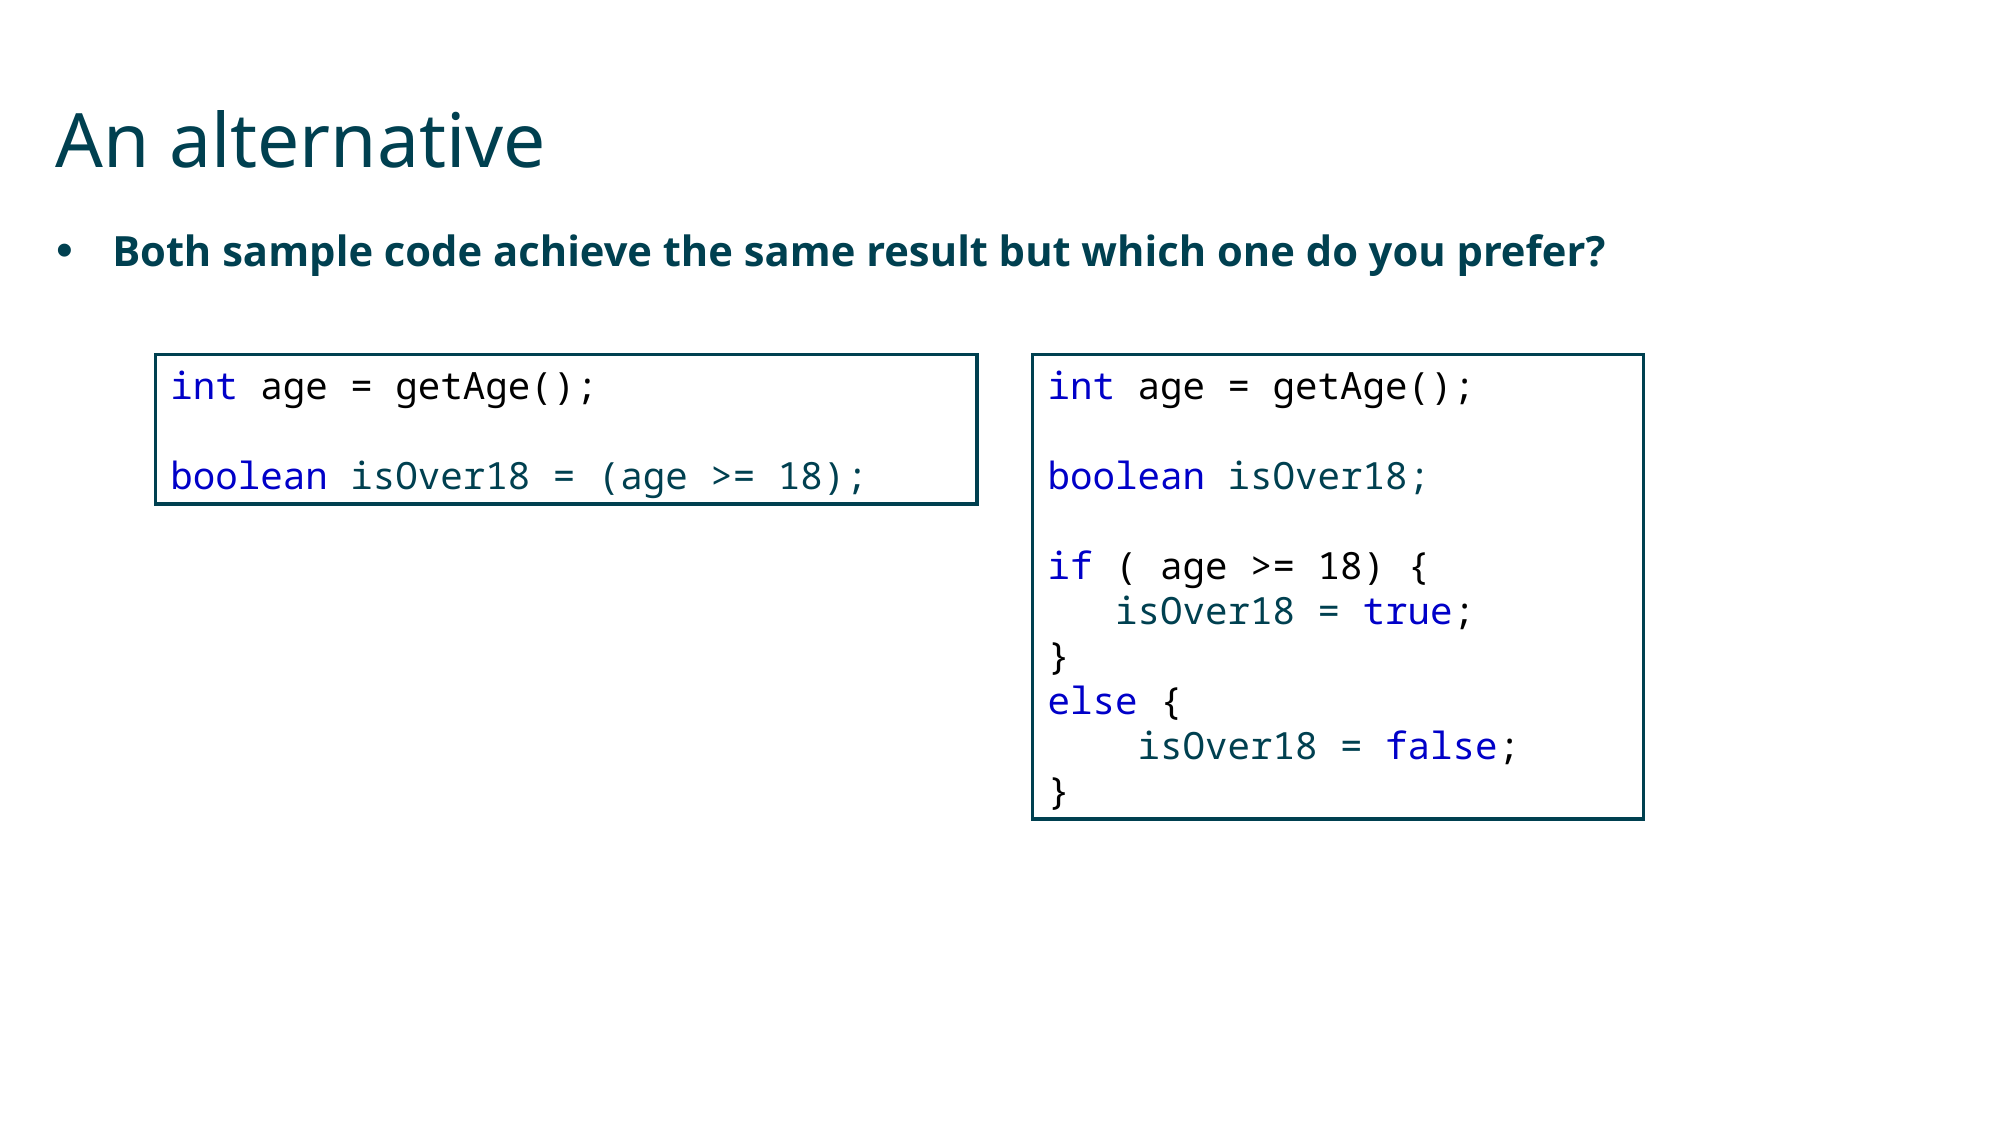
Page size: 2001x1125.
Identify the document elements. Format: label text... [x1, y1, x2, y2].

text_box int age = getAge(); boolean isOver18 = (age >= 18); [155, 354, 978, 504]
list Both sample code achieve the same result but which one do you prefer? [55, 224, 1946, 328]
title An alternative [55, 92, 1946, 224]
text_box int age = getAge(); boolean isOver18; if ( age >= 18) { isOver18 = true; } else { isOver18 = false; } [1032, 354, 1644, 819]
